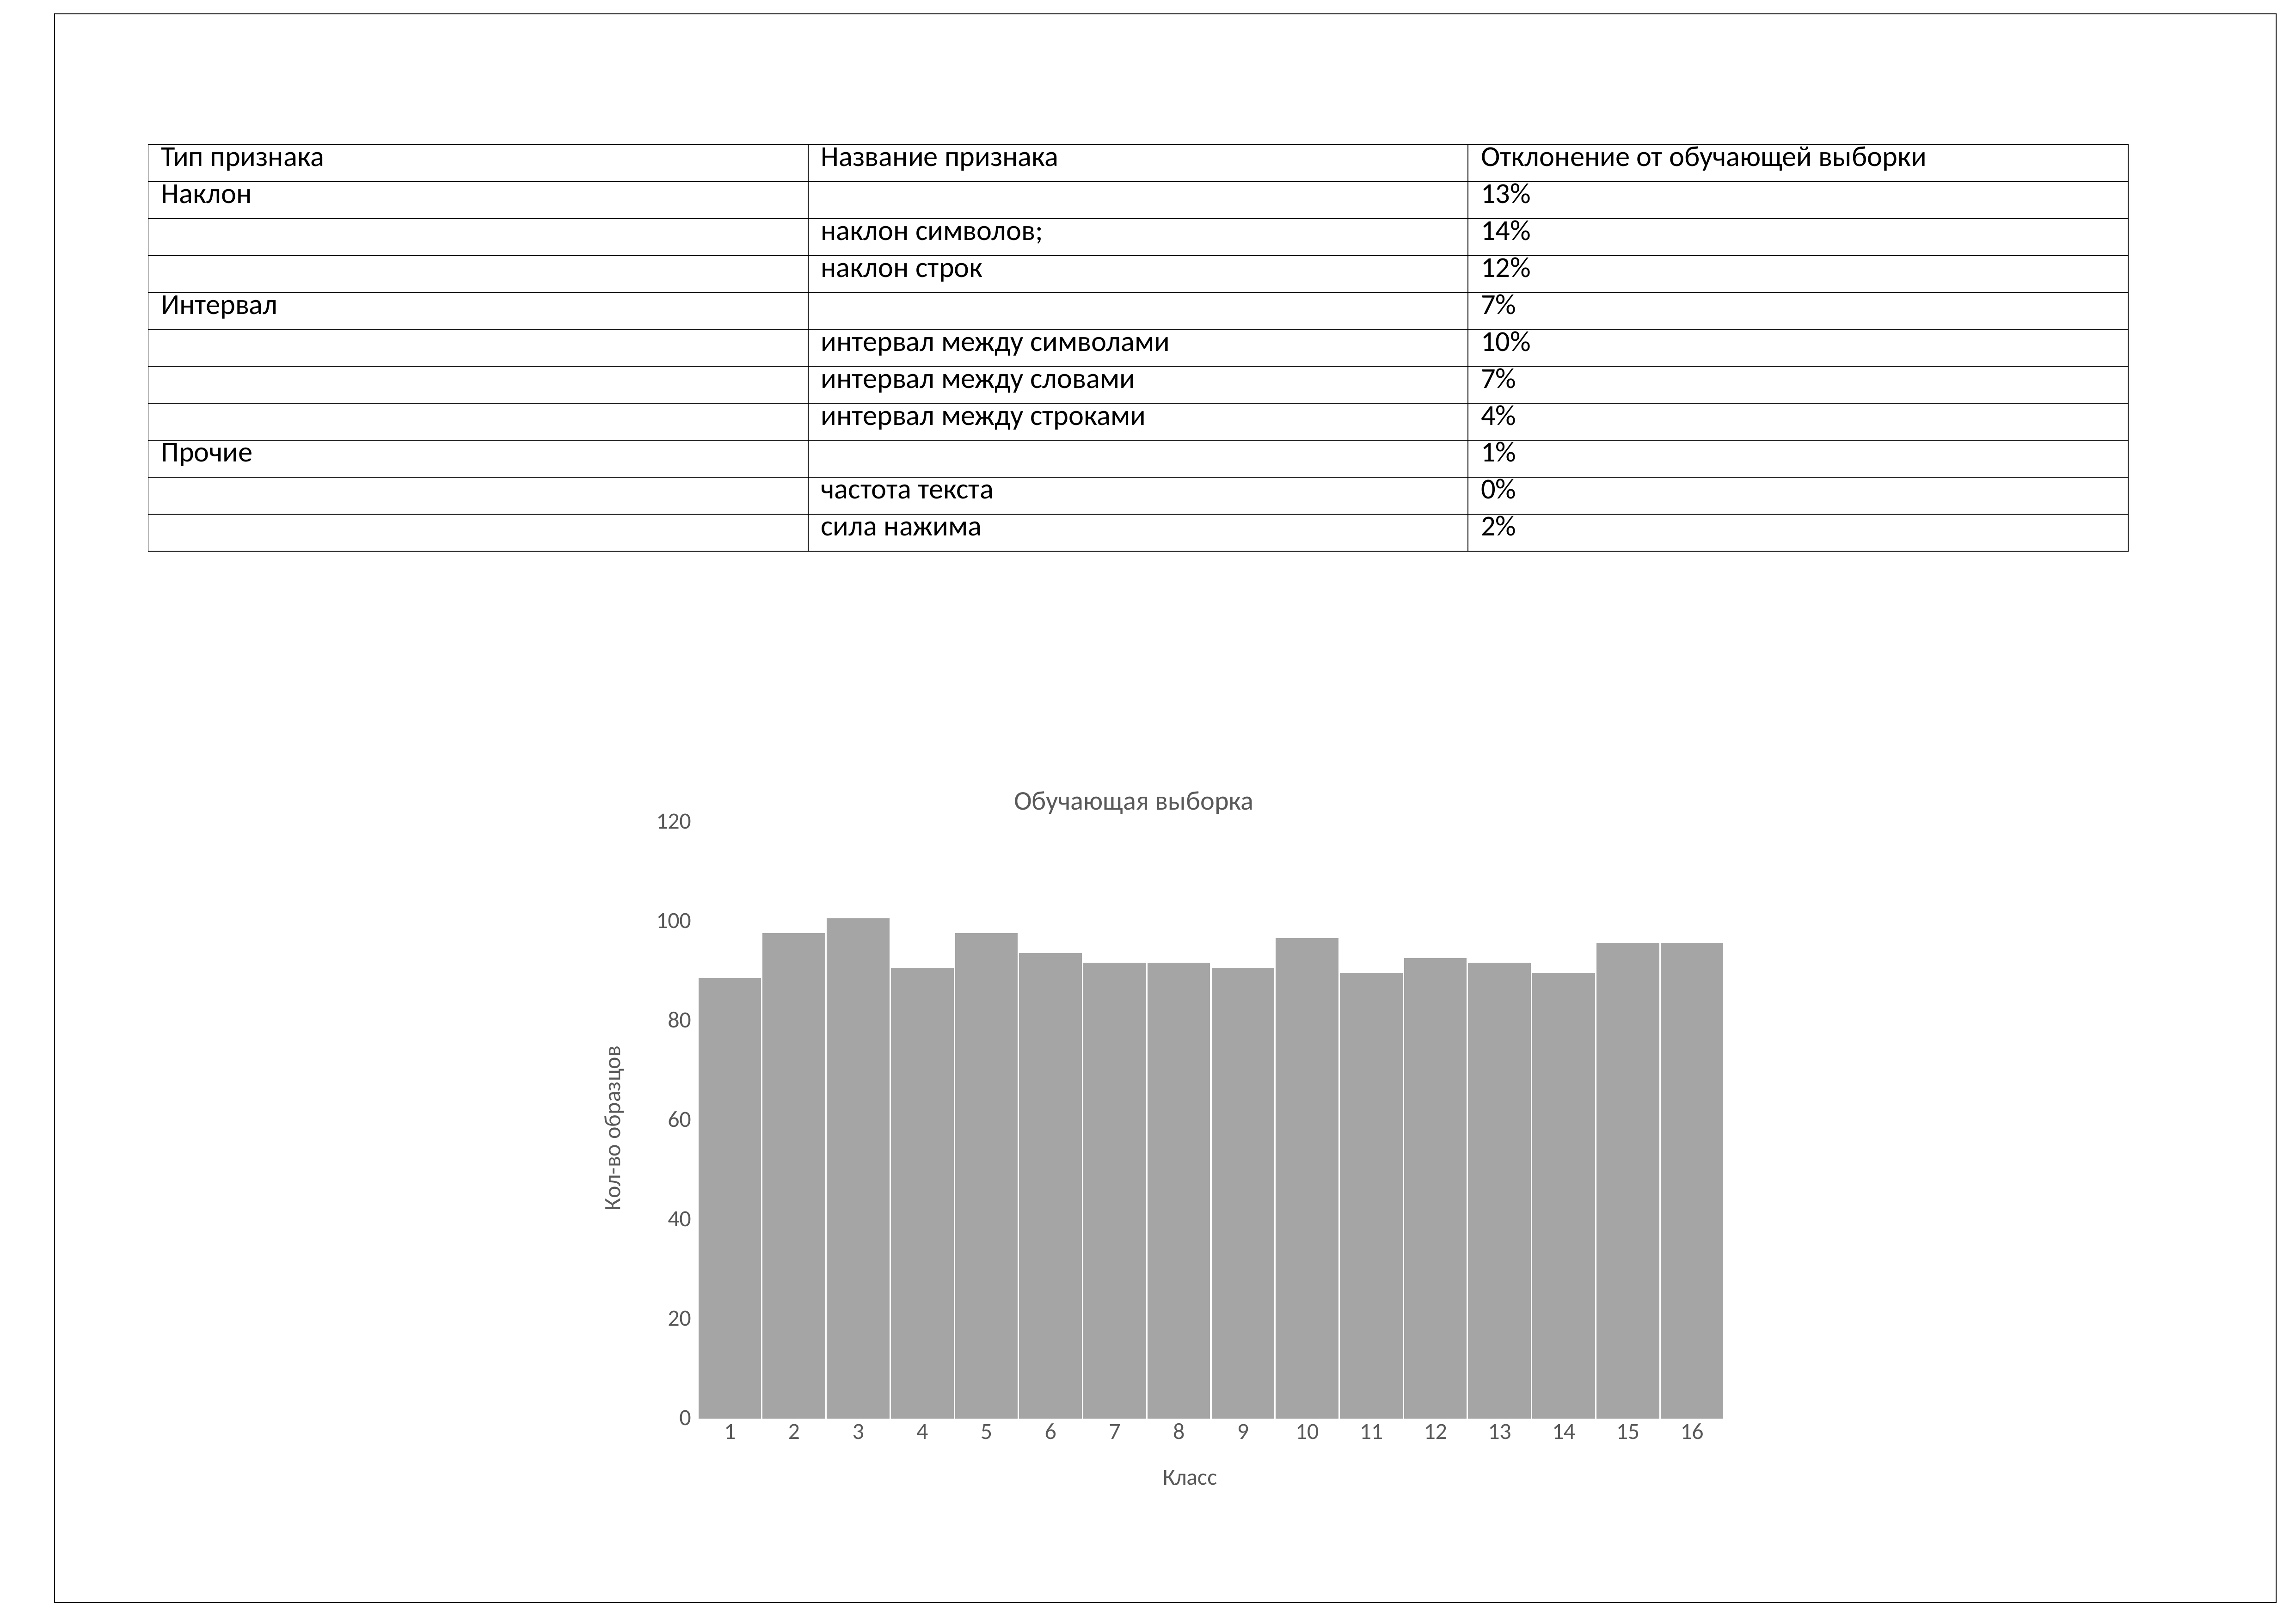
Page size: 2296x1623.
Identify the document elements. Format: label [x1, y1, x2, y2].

text_box [54, 13, 2277, 1603]
chart [583, 734, 1748, 1509]
